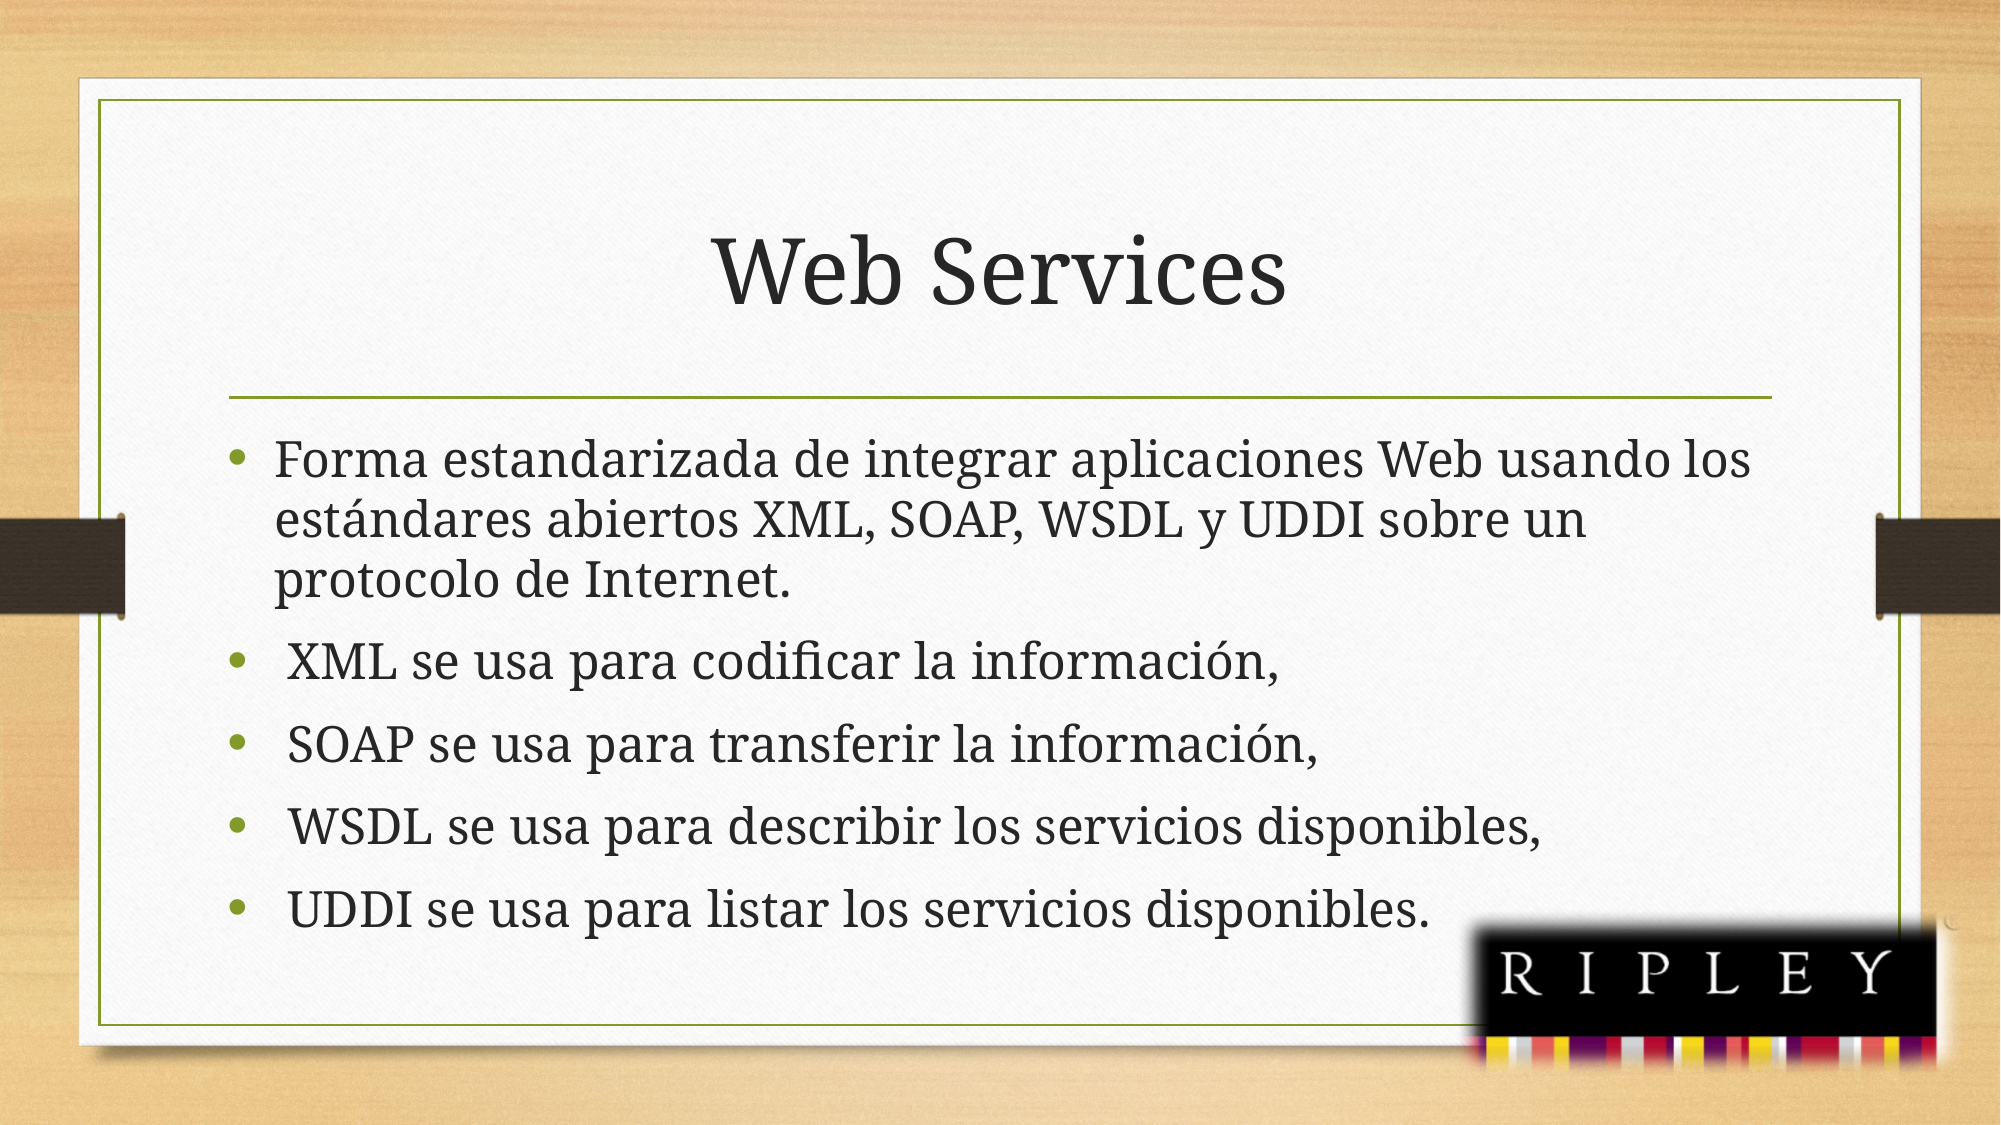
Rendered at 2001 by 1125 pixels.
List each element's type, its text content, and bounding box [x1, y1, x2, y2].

list Forma estandarizada de integrar aplicaciones Web usando los estándares abiertos XML, SOAP, WSDL y UDDI sobre un protocolo de Internet. XML se usa para codificar la información, SOAP se usa para transferir la información, WSDL se usa para describir los servicios disponibles, UDDI se usa para listar los servicios disponibles. [212, 419, 1788, 964]
picture [0, 0, 2001, 1125]
title Web Services [212, 161, 1788, 375]
